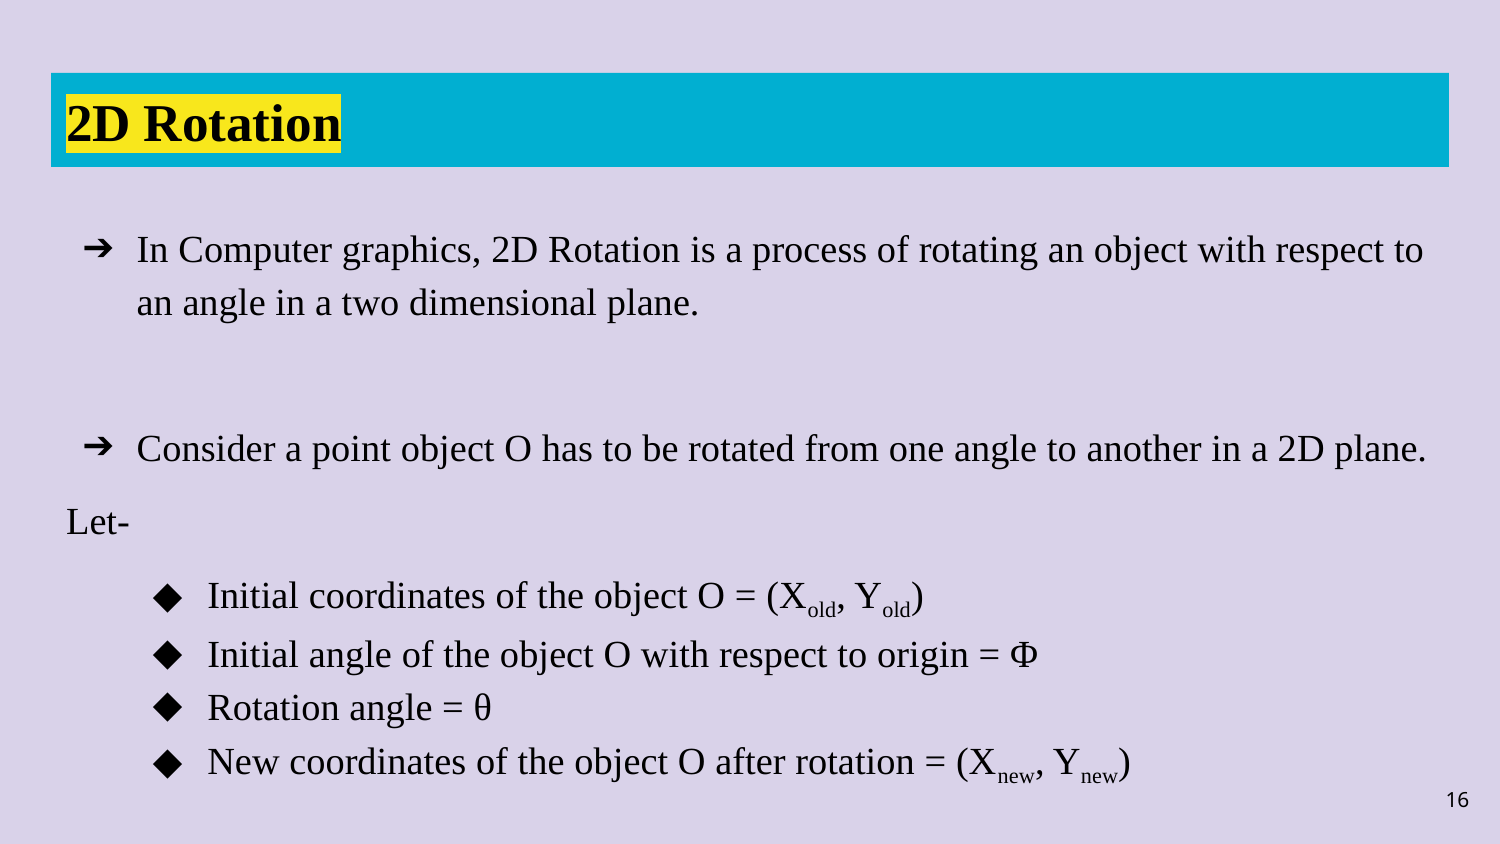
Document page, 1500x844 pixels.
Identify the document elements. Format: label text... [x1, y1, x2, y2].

list In Computer graphics, 2D Rotation is a process of rotating an object with respect to an angle in a two dimensional plane. Consider a point object O has to be rotated from one angle to another in a 2D plane. Let- Initial coordinates of the object O = (Xold, Yold) Initial angle of the object O with respect to origin = Φ Rotation angle = θ New coordinates of the object O after rotation = (Xnew, Ynew) [51, 202, 1449, 823]
title 2D Rotation [51, 72, 1449, 167]
slide_number 16 [1394, 769, 1484, 834]
